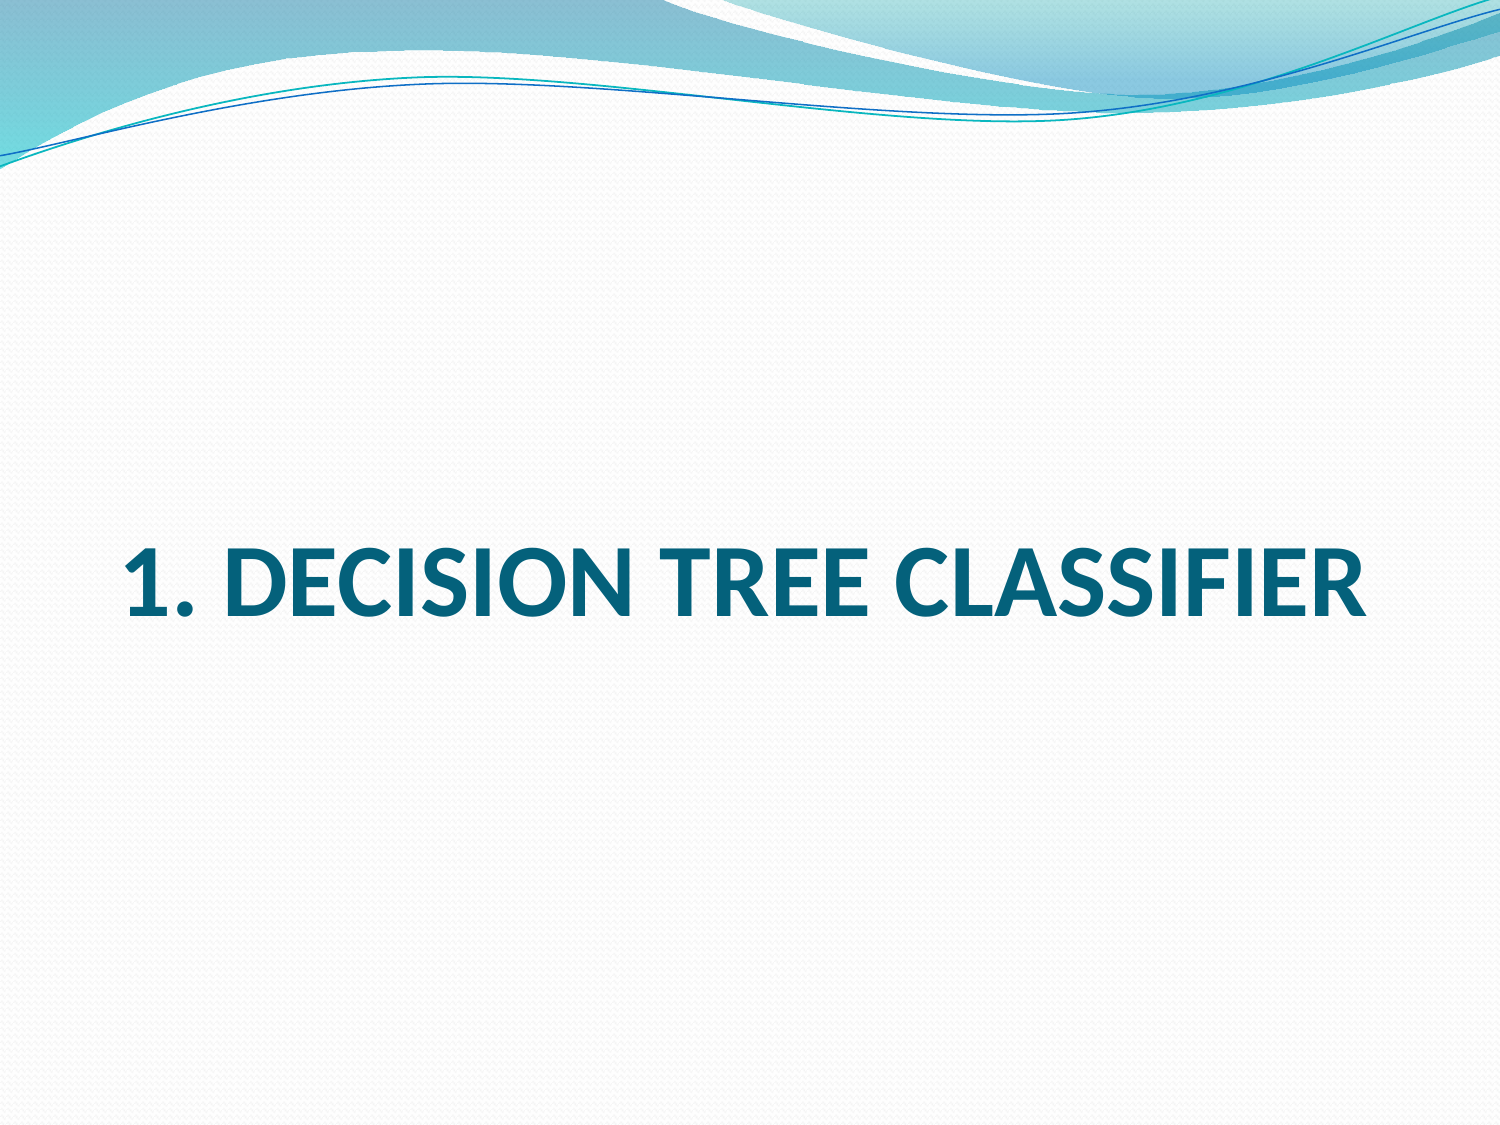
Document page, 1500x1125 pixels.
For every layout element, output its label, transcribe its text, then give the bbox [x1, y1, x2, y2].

title 1. DECISION TREE CLASSIFIER [62, 450, 1425, 638]
